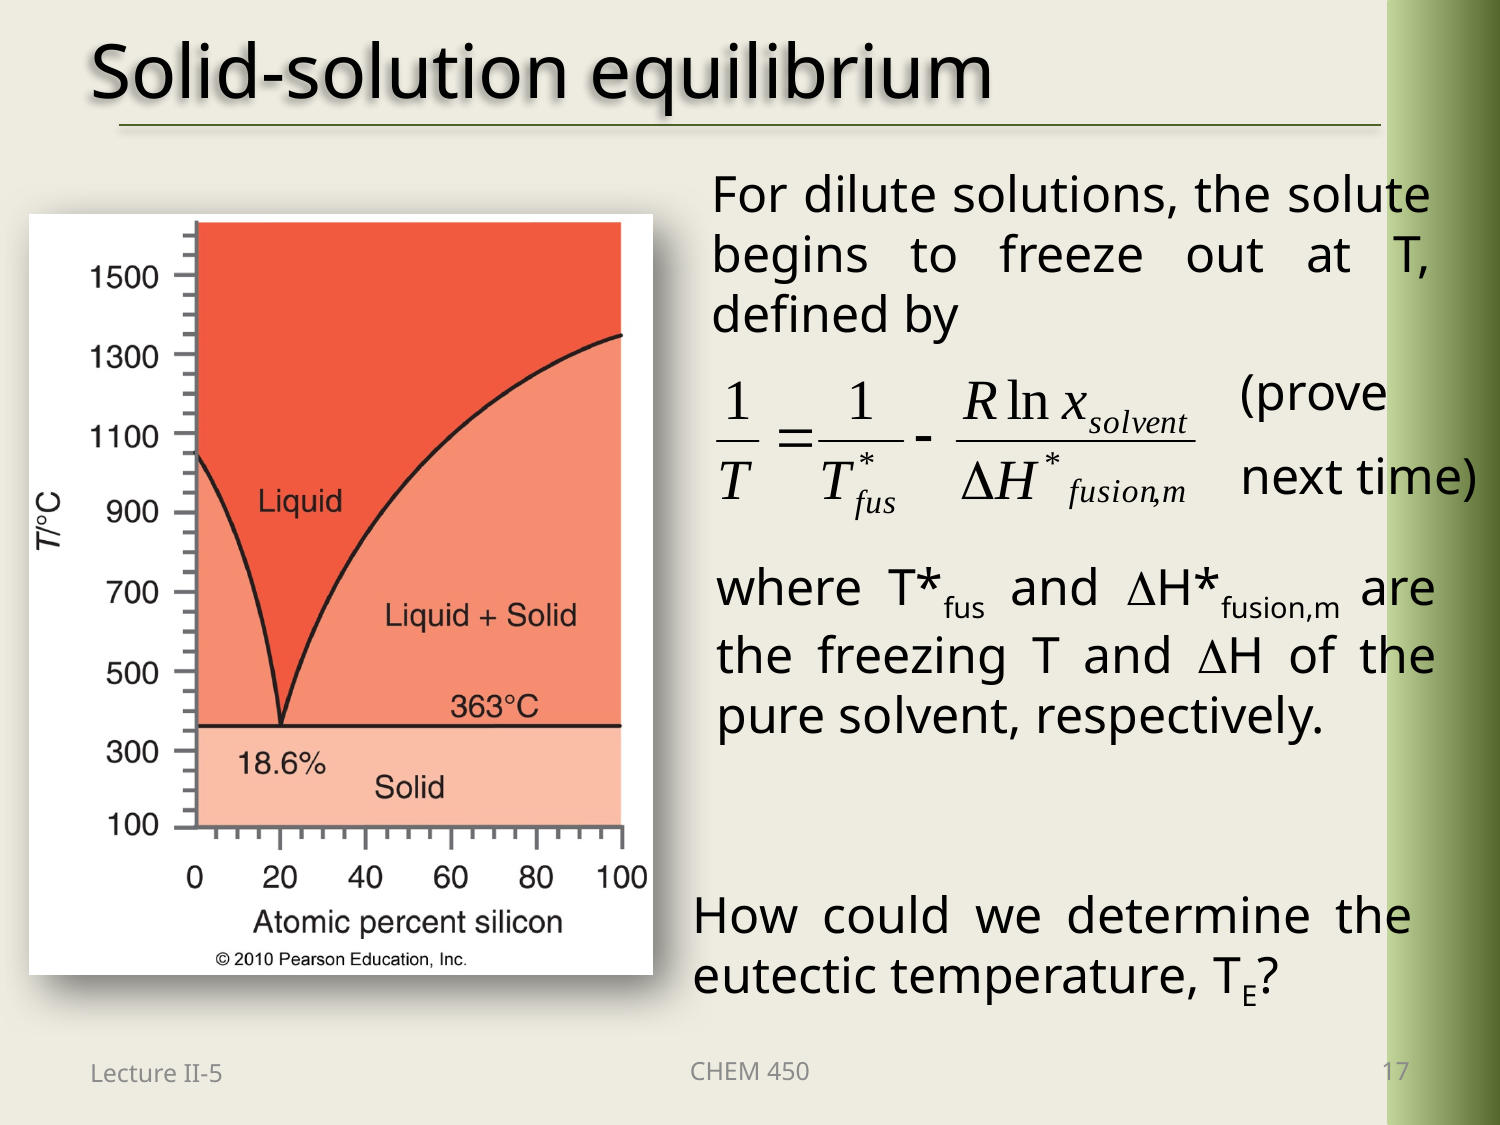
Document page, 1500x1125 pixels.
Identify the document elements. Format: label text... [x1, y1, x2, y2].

text_box For dilute solutions, the solute begins to freeze out at T, defined by [696, 154, 1447, 350]
text_box (prove next time) [1225, 352, 1493, 513]
footer CHEM 450 [512, 1042, 988, 1103]
title Solid-solution equilibrium [75, 0, 1425, 163]
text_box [707, 364, 1206, 532]
text_box How could we determine the eutectic temperature, TE? [678, 876, 1429, 1020]
slide_number 17 [1074, 1042, 1425, 1103]
text_box where T*fus and H*fusion,m are the freezing T and H of the pure solvent, respectively. [701, 548, 1452, 752]
slide_number Lecture II-5 [75, 1042, 425, 1103]
picture [29, 213, 653, 976]
